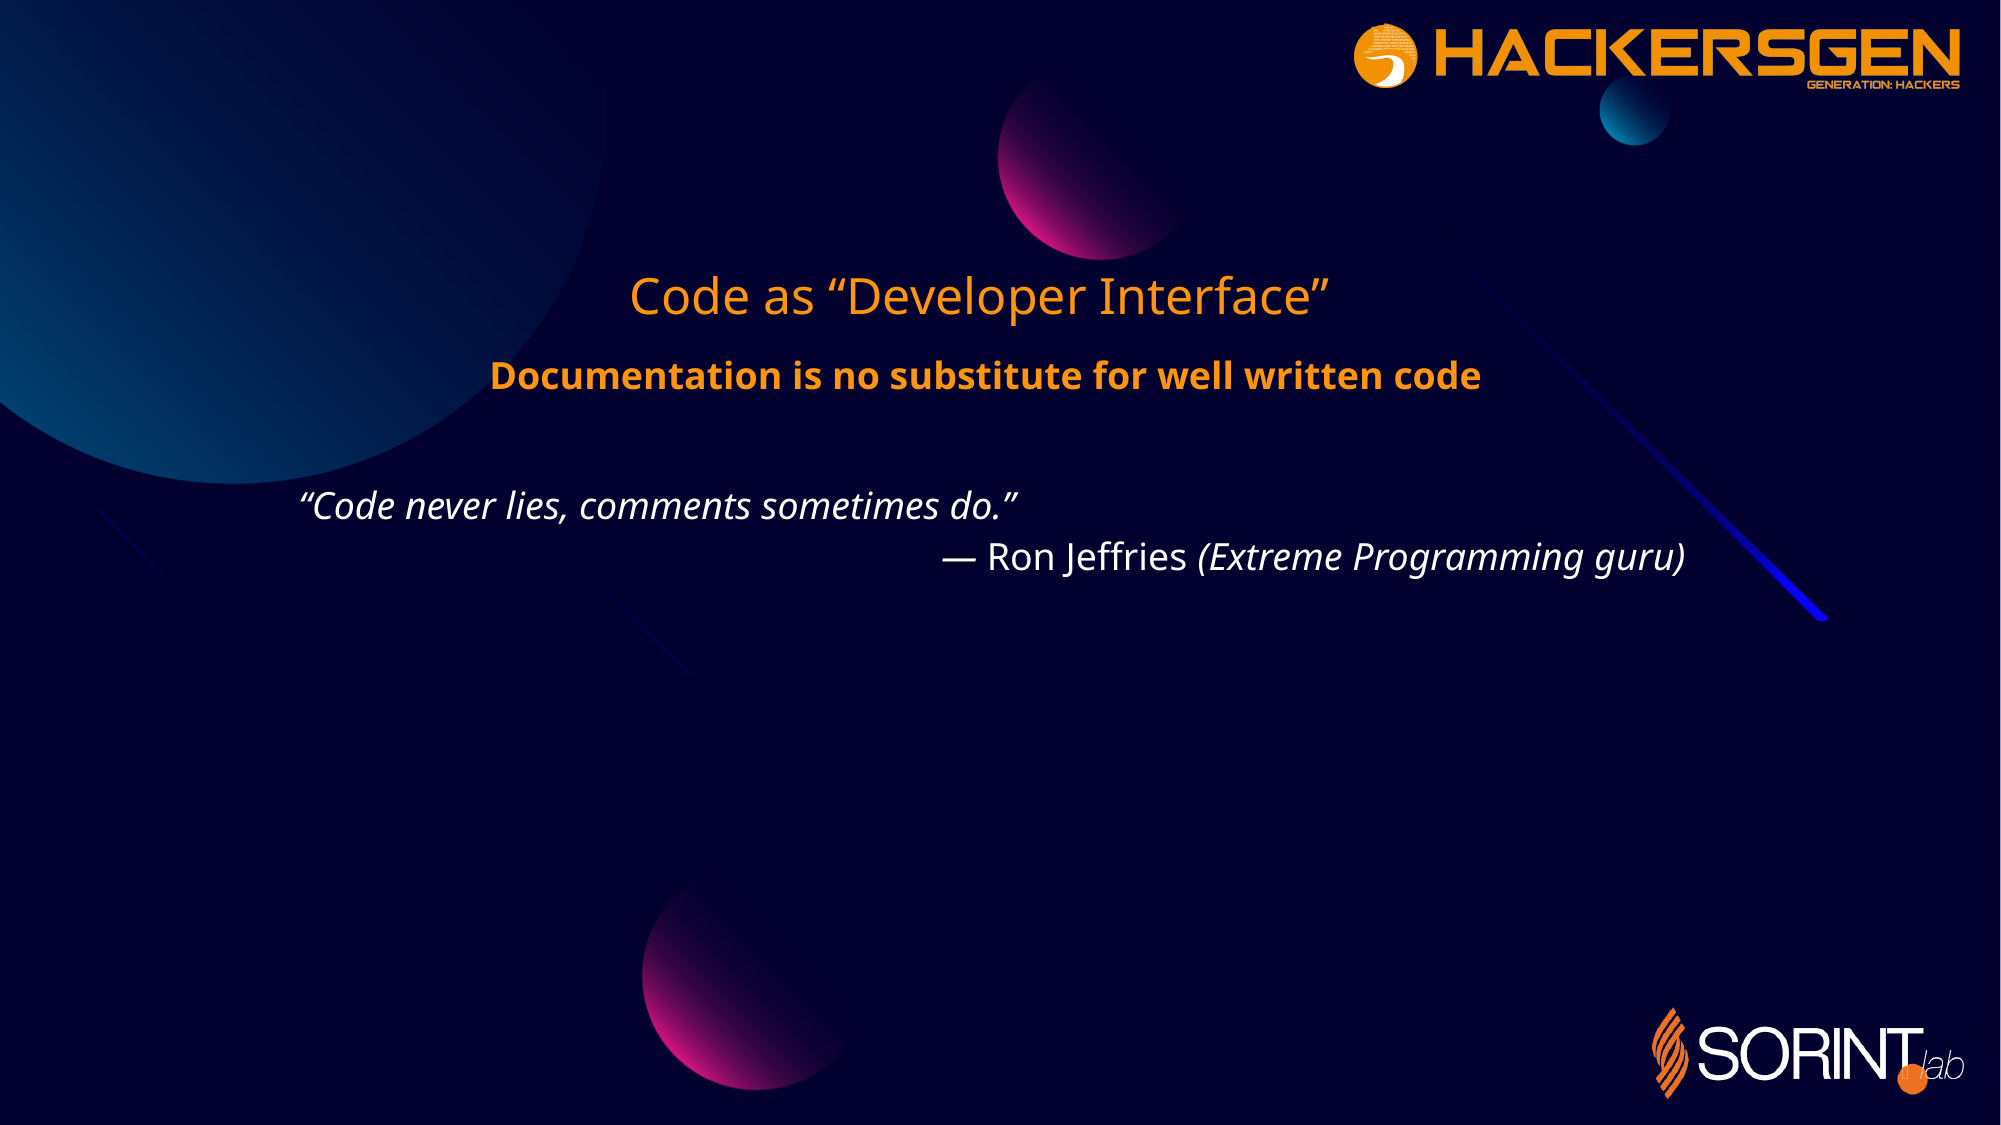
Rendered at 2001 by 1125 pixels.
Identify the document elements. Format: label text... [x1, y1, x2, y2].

text_box Code as “Developer Interface” [365, 236, 1595, 340]
text_box “Code never lies, comments sometimes do.” — Ron Jeffries (Extreme Programming guru) [283, 460, 1701, 943]
text_box Documentation is no substitute for well written code [395, 337, 1577, 391]
picture [0, 0, 2001, 1125]
